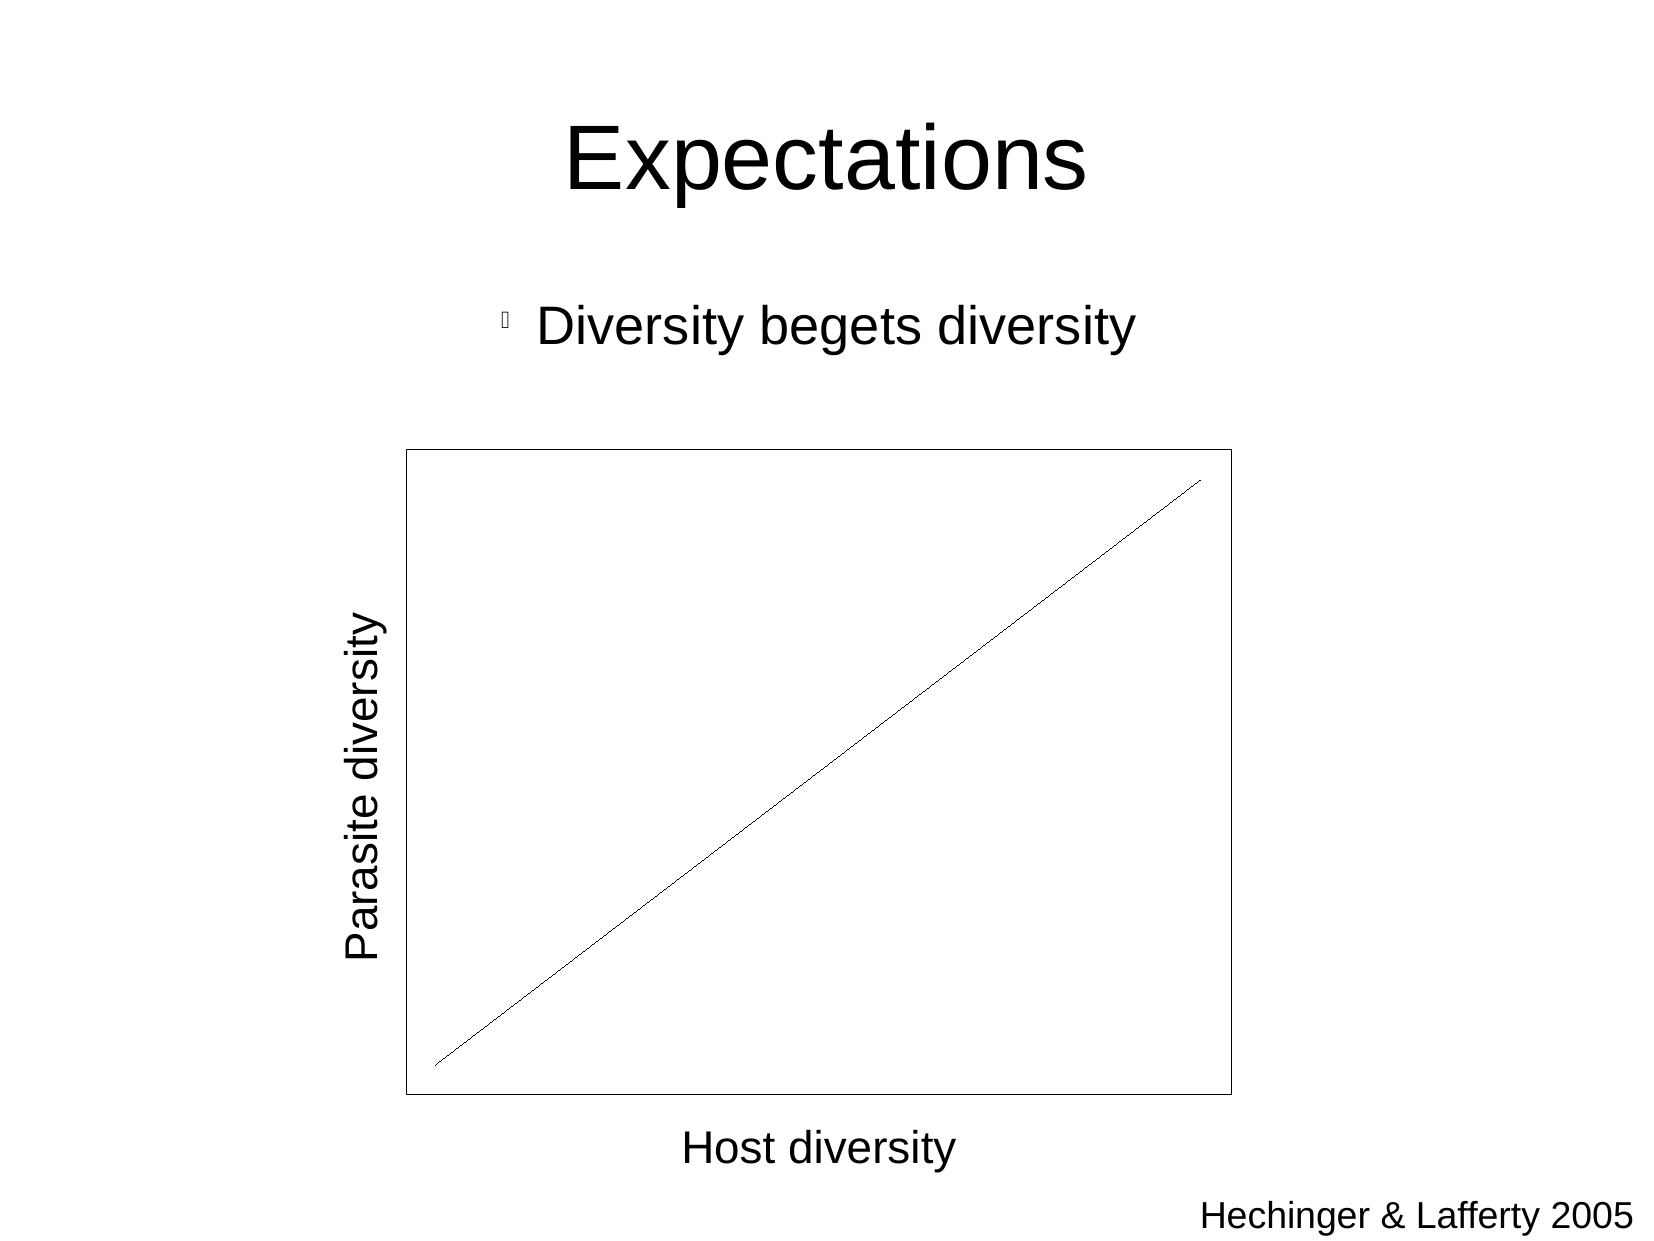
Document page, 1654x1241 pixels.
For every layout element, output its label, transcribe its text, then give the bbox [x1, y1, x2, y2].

text_box Parasite diversity [323, 375, 396, 1201]
text_box Host diversity [406, 1109, 1232, 1182]
text_box Diversity begets diversity [75, 290, 1564, 1010]
text_box Expectations [82, 49, 1571, 257]
text_box Hechinger & Lafferty 2005 [1184, 1183, 1654, 1241]
text_box [406, 449, 1232, 1095]
